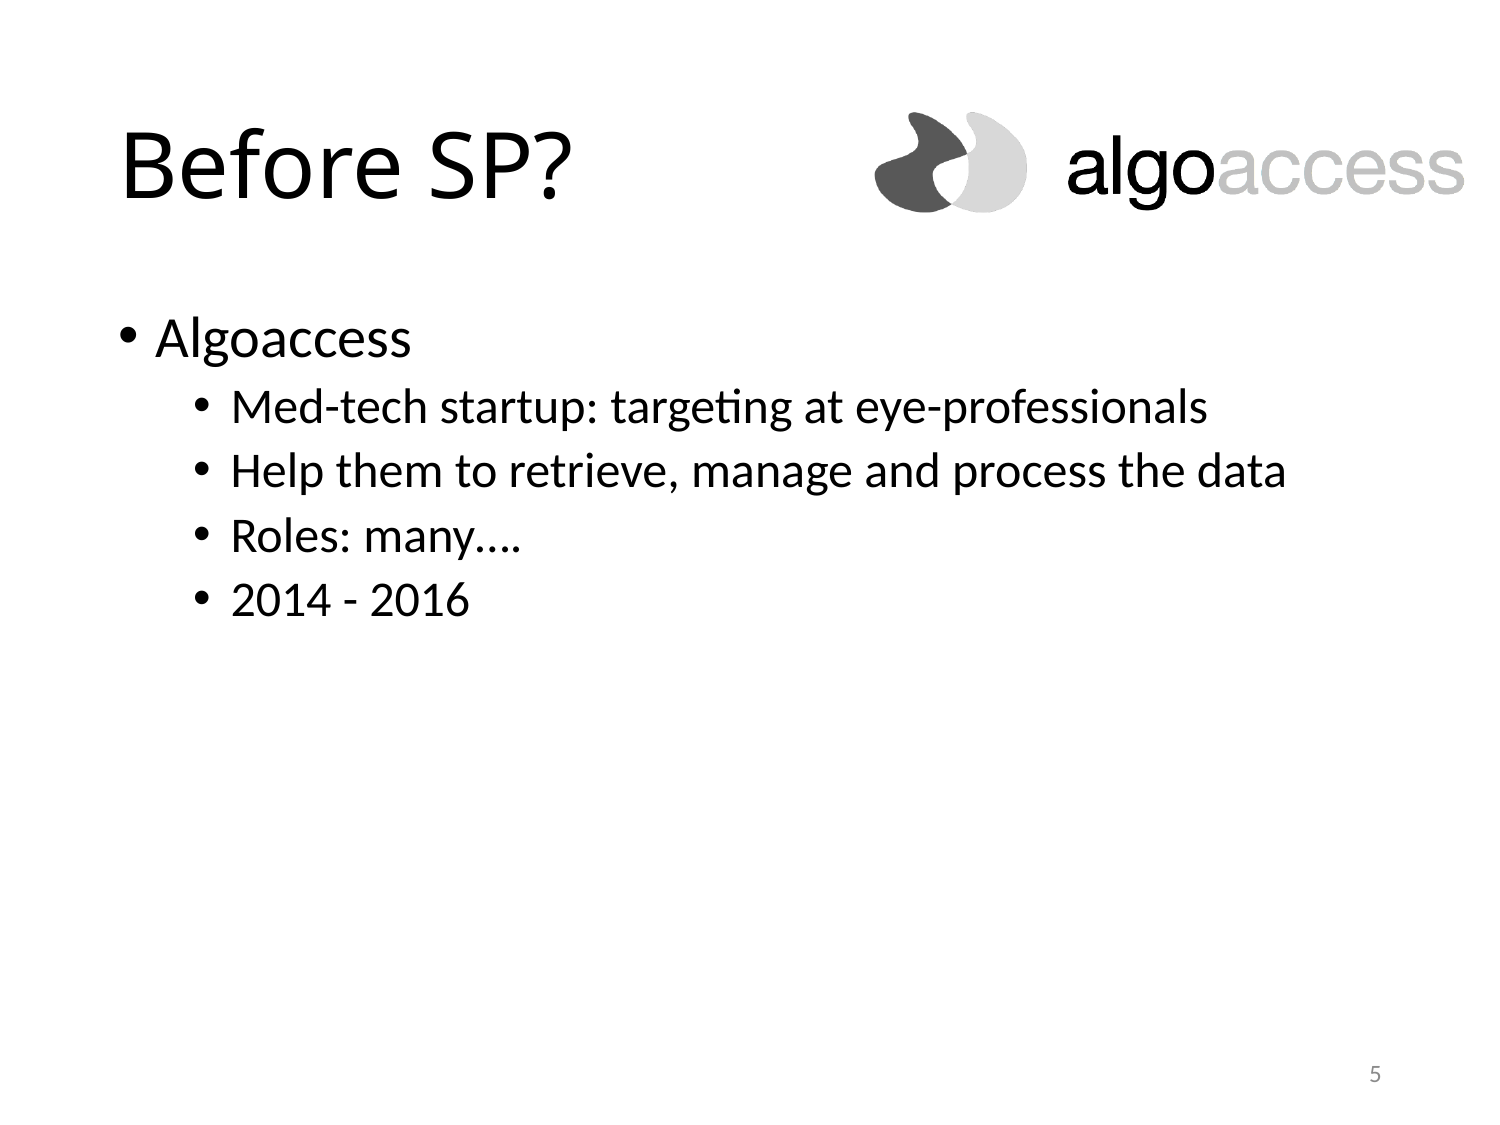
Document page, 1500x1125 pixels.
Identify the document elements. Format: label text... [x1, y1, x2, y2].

title Before SP? [103, 59, 1397, 278]
picture [868, 109, 1470, 223]
list Algoaccess Med-tech startup: targeting at eye-professionals Help them to retrieve, manage and process the data Roles: many…. 2014 - 2016 [103, 299, 1397, 1014]
slide_number 5 [1059, 1042, 1397, 1103]
